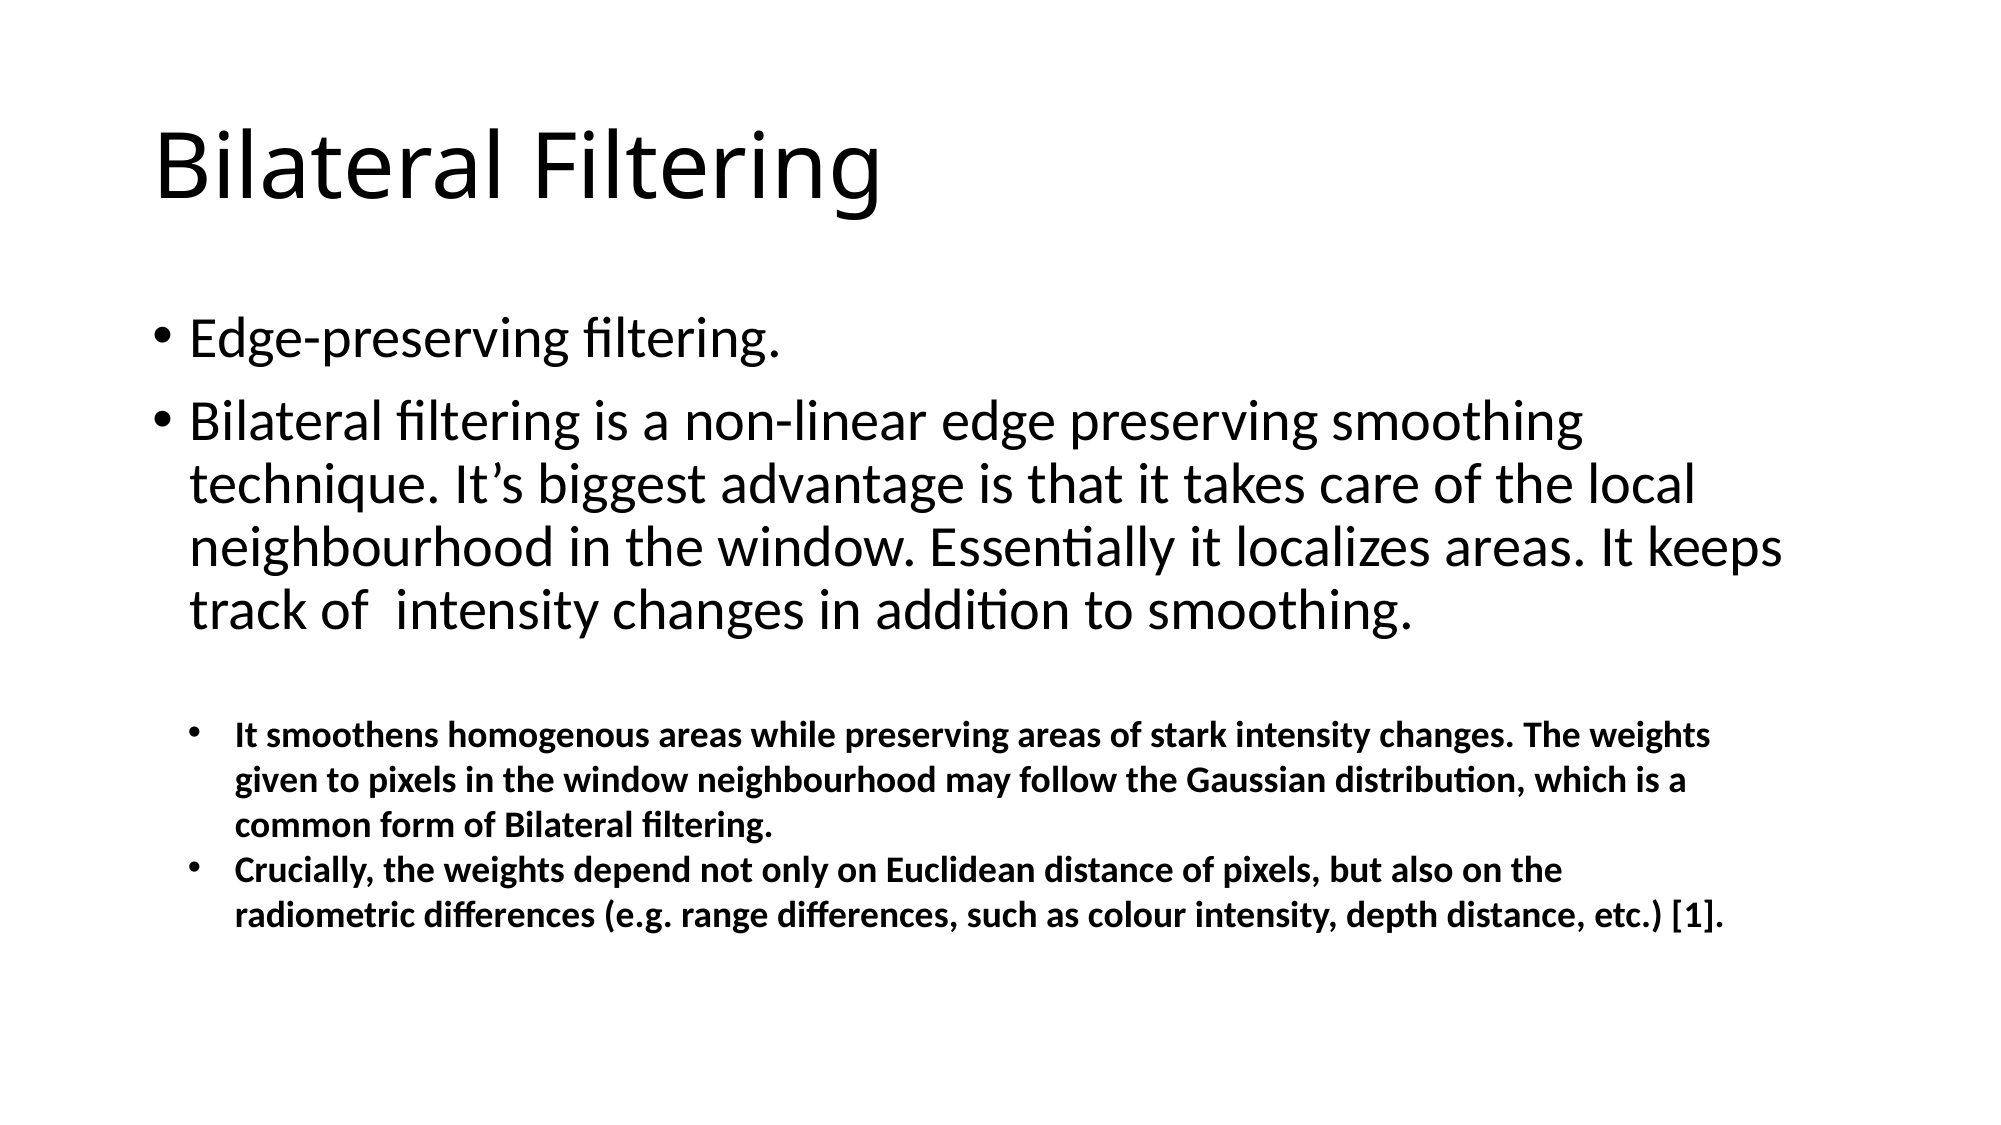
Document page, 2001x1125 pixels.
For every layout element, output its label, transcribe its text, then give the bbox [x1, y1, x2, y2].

text_box It smoothens homogenous areas while preserving areas of stark intensity changes. The weights given to pixels in the window neighbourhood may follow the Gaussian distribution, which is a common form of Bilateral filtering. Crucially, the weights depend not only on Euclidean distance of pixels, but also on the radiometric differences (e.g. range differences, such as colour intensity, depth distance, etc.) [1]. [173, 702, 1756, 987]
list Edge-preserving filtering. Bilateral filtering is a non-linear edge preserving smoothing technique. It’s biggest advantage is that it takes care of the local neighbourhood in the window. Essentially it localizes areas. It keeps track of intensity changes in addition to smoothing. [137, 299, 1863, 1014]
title Bilateral Filtering [137, 59, 1863, 278]
